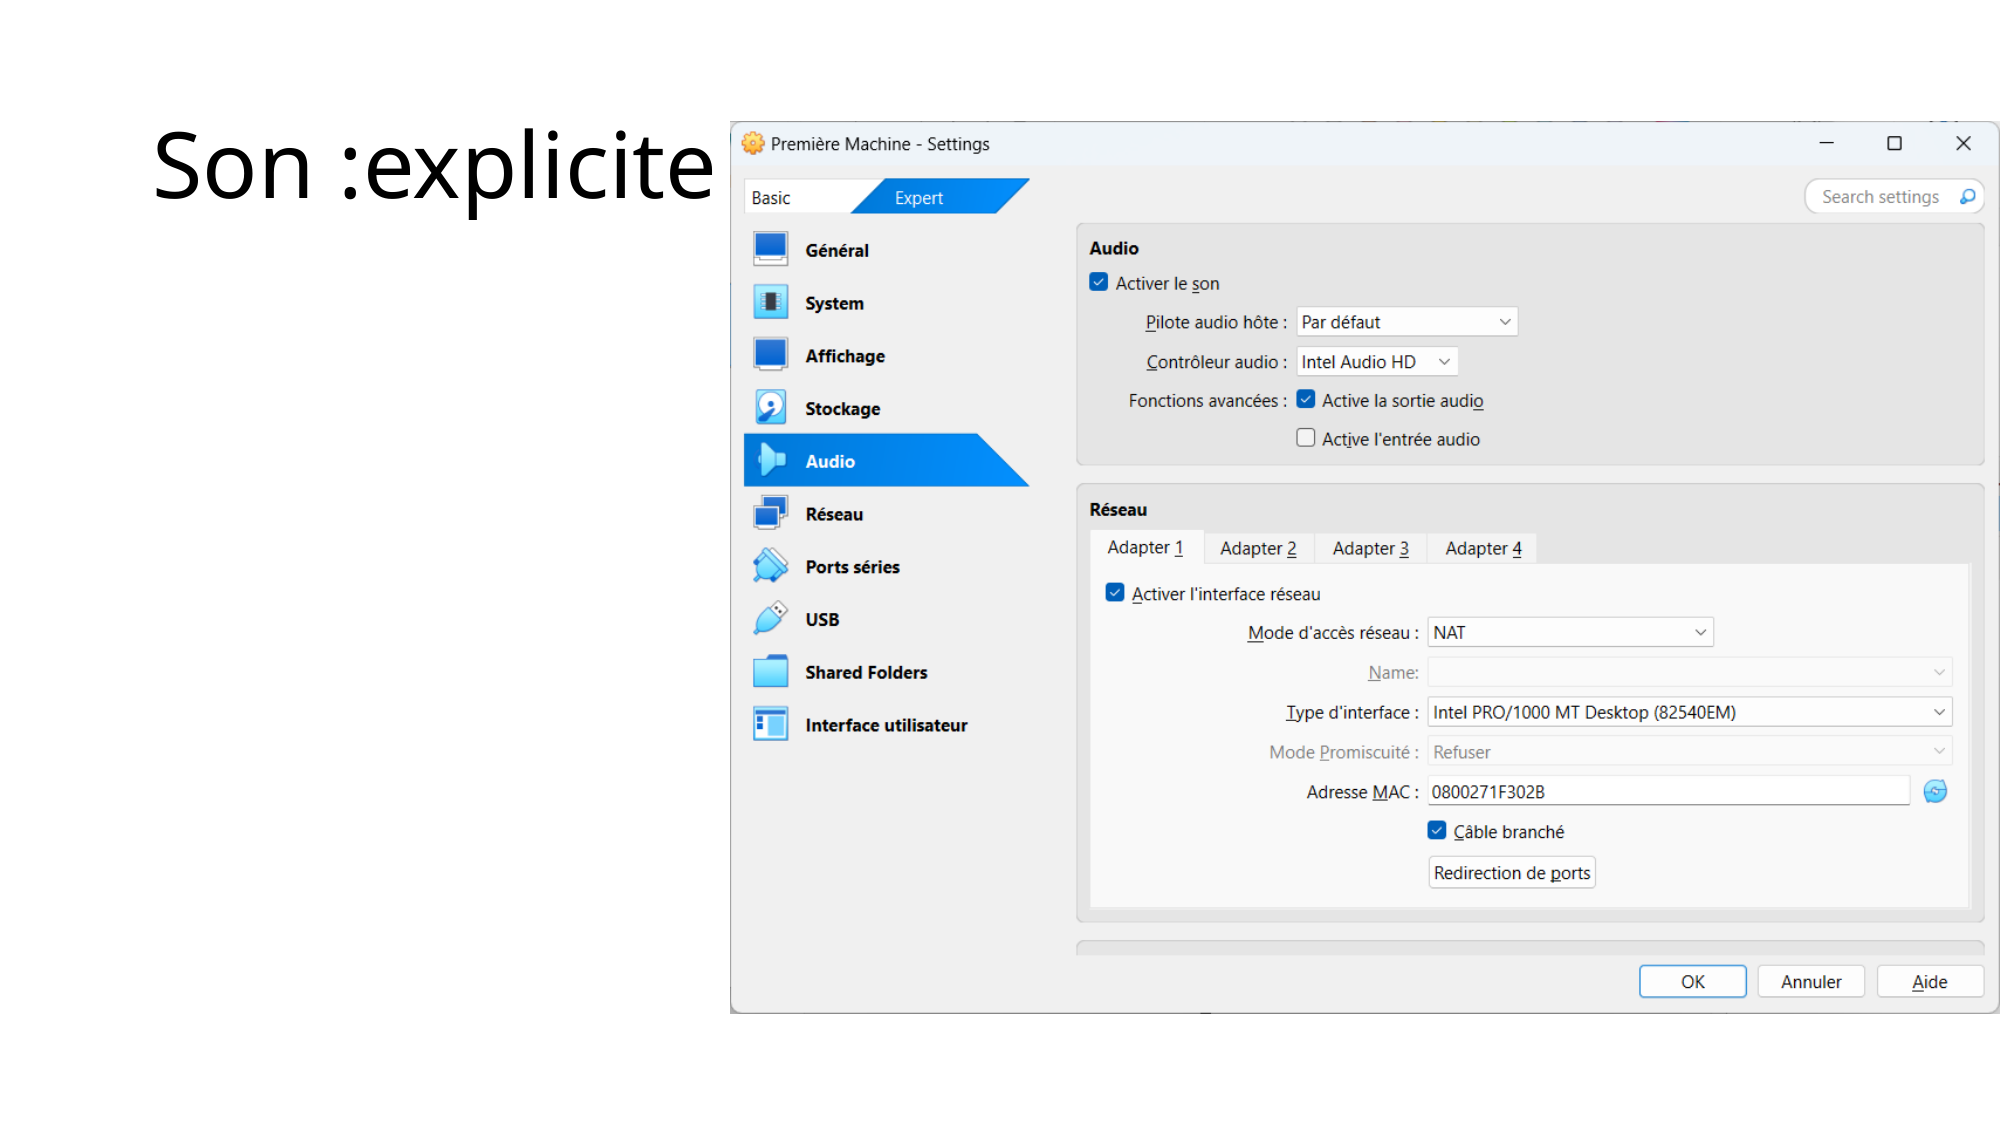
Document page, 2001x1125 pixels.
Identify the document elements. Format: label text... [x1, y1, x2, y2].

picture [730, 121, 2000, 1014]
title Son :explicite [137, 59, 1863, 278]
